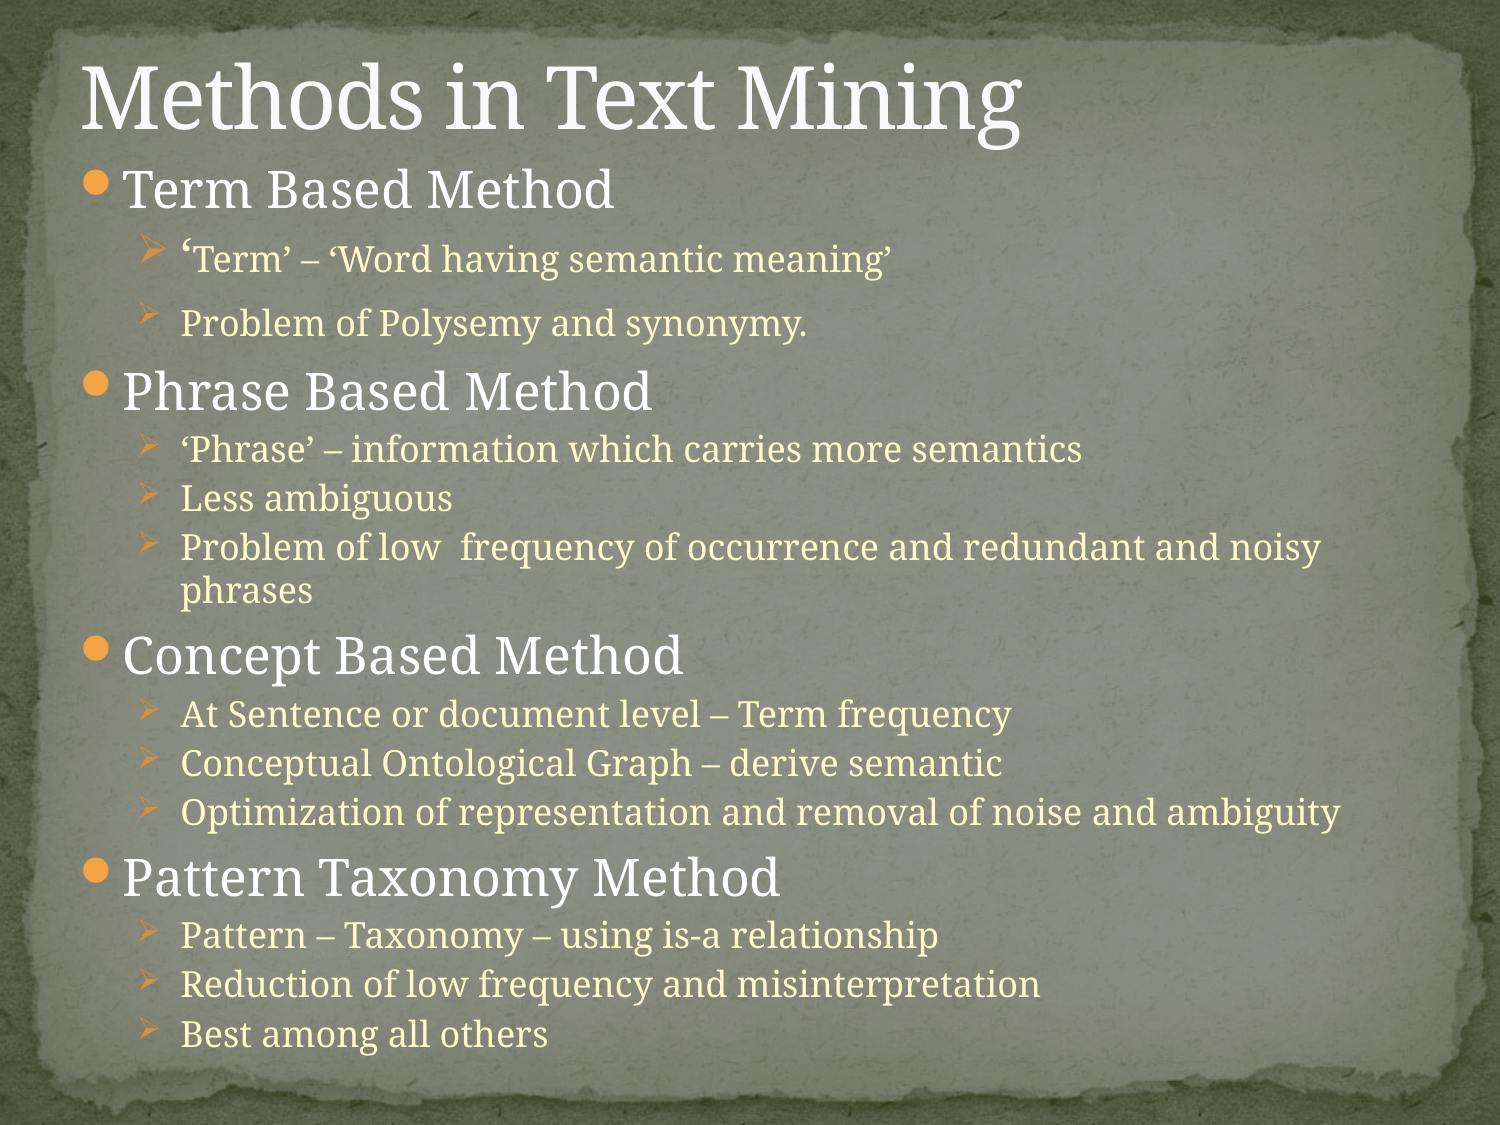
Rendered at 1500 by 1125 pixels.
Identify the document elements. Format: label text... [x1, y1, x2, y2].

title Methods in Text Mining [64, 30, 1415, 155]
list Term Based Method ‘Term’ – ‘Word having semantic meaning’ Problem of Polysemy and synonymy. Phrase Based Method ‘Phrase’ – information which carries more semantics Less ambiguous Problem of low frequency of occurrence and redundant and noisy phrases Concept Based Method At Sentence or document level – Term frequency Conceptual Ontological Graph – derive semantic Optimization of representation and removal of noise and ambiguity Pattern Taxonomy Method Pattern – Taxonomy – using is-a relationship Reduction of low frequency and misinterpretation Best among all others [64, 155, 1414, 1071]
